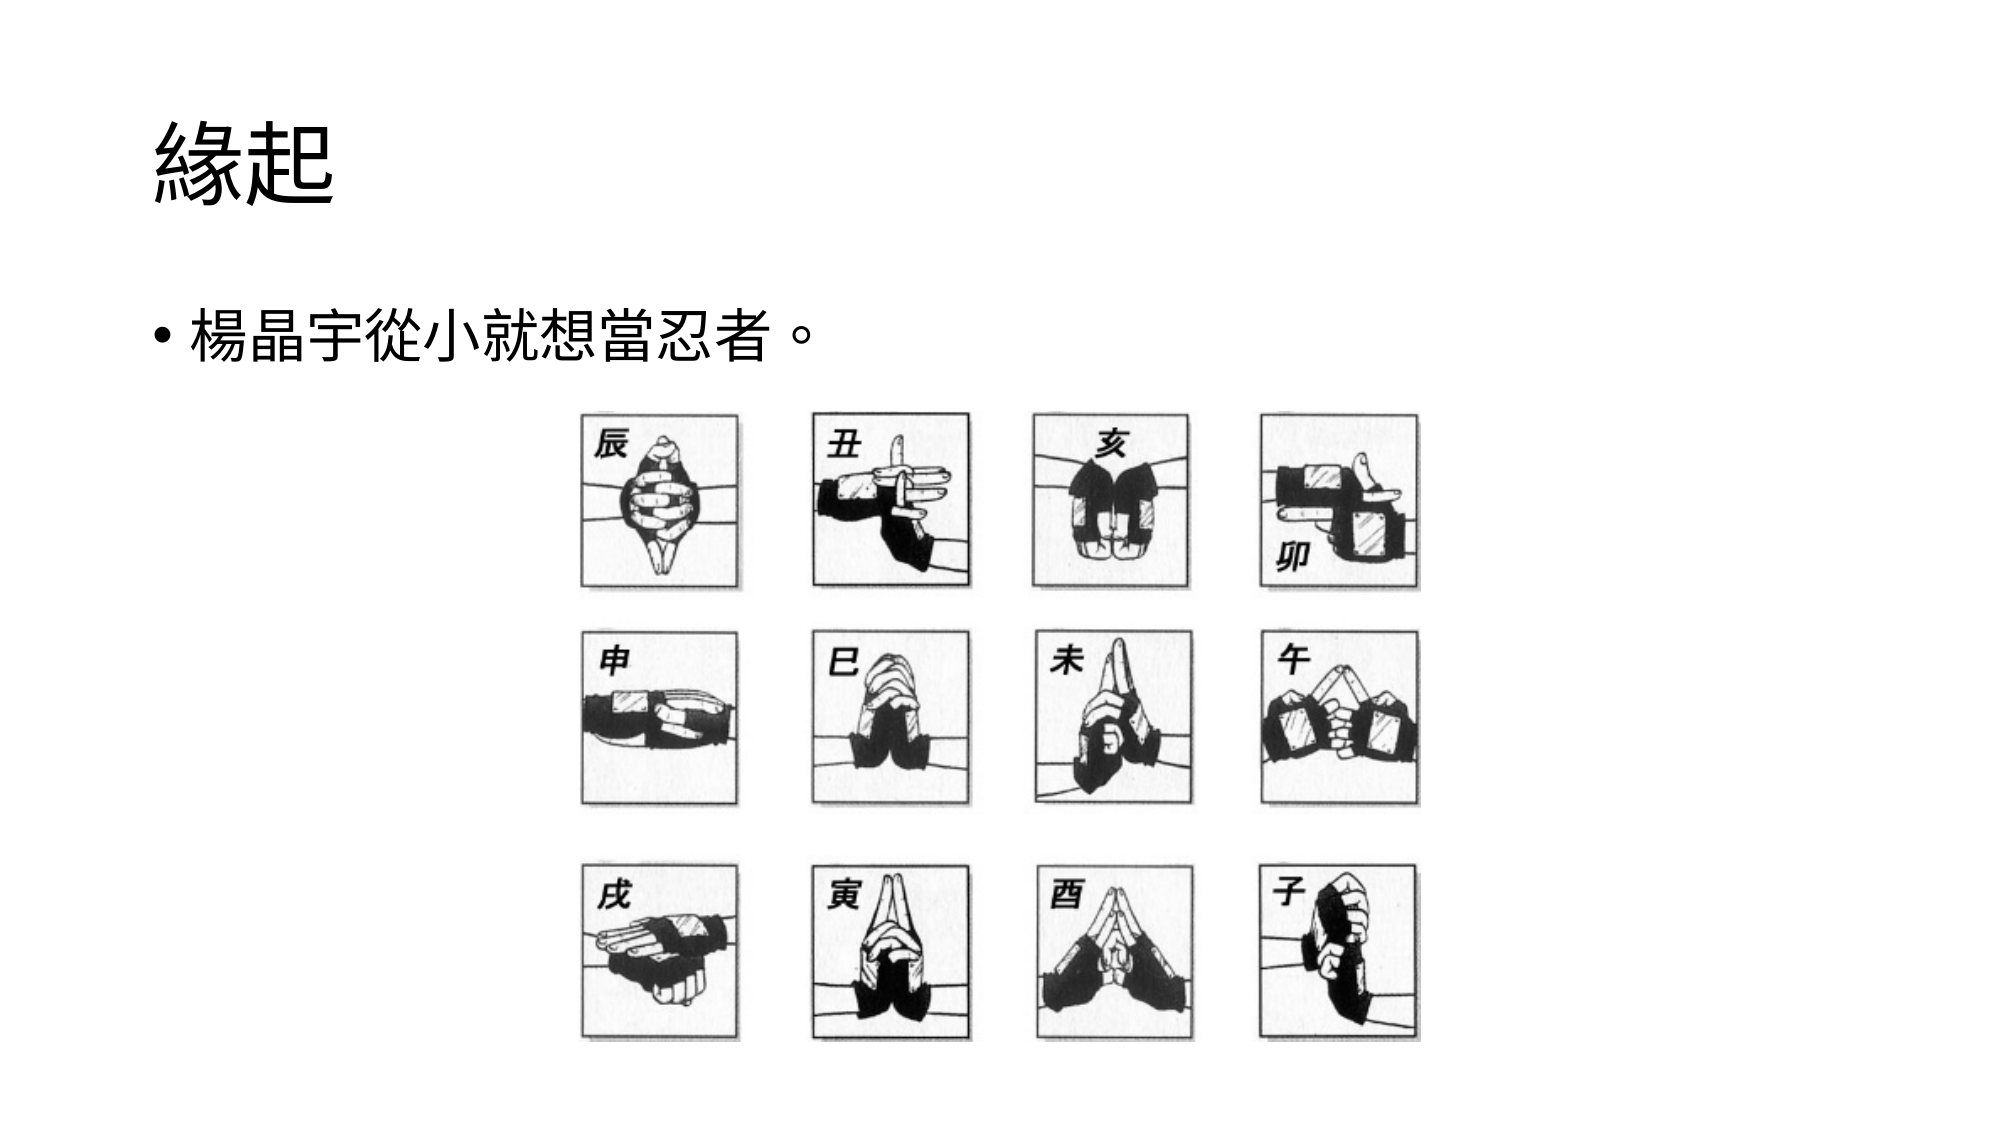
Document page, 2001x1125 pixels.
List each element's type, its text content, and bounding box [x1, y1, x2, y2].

picture [579, 411, 1421, 1042]
title 緣起 [137, 59, 1863, 278]
list 楊晶宇從小就想當忍者。 [137, 299, 1863, 1014]
